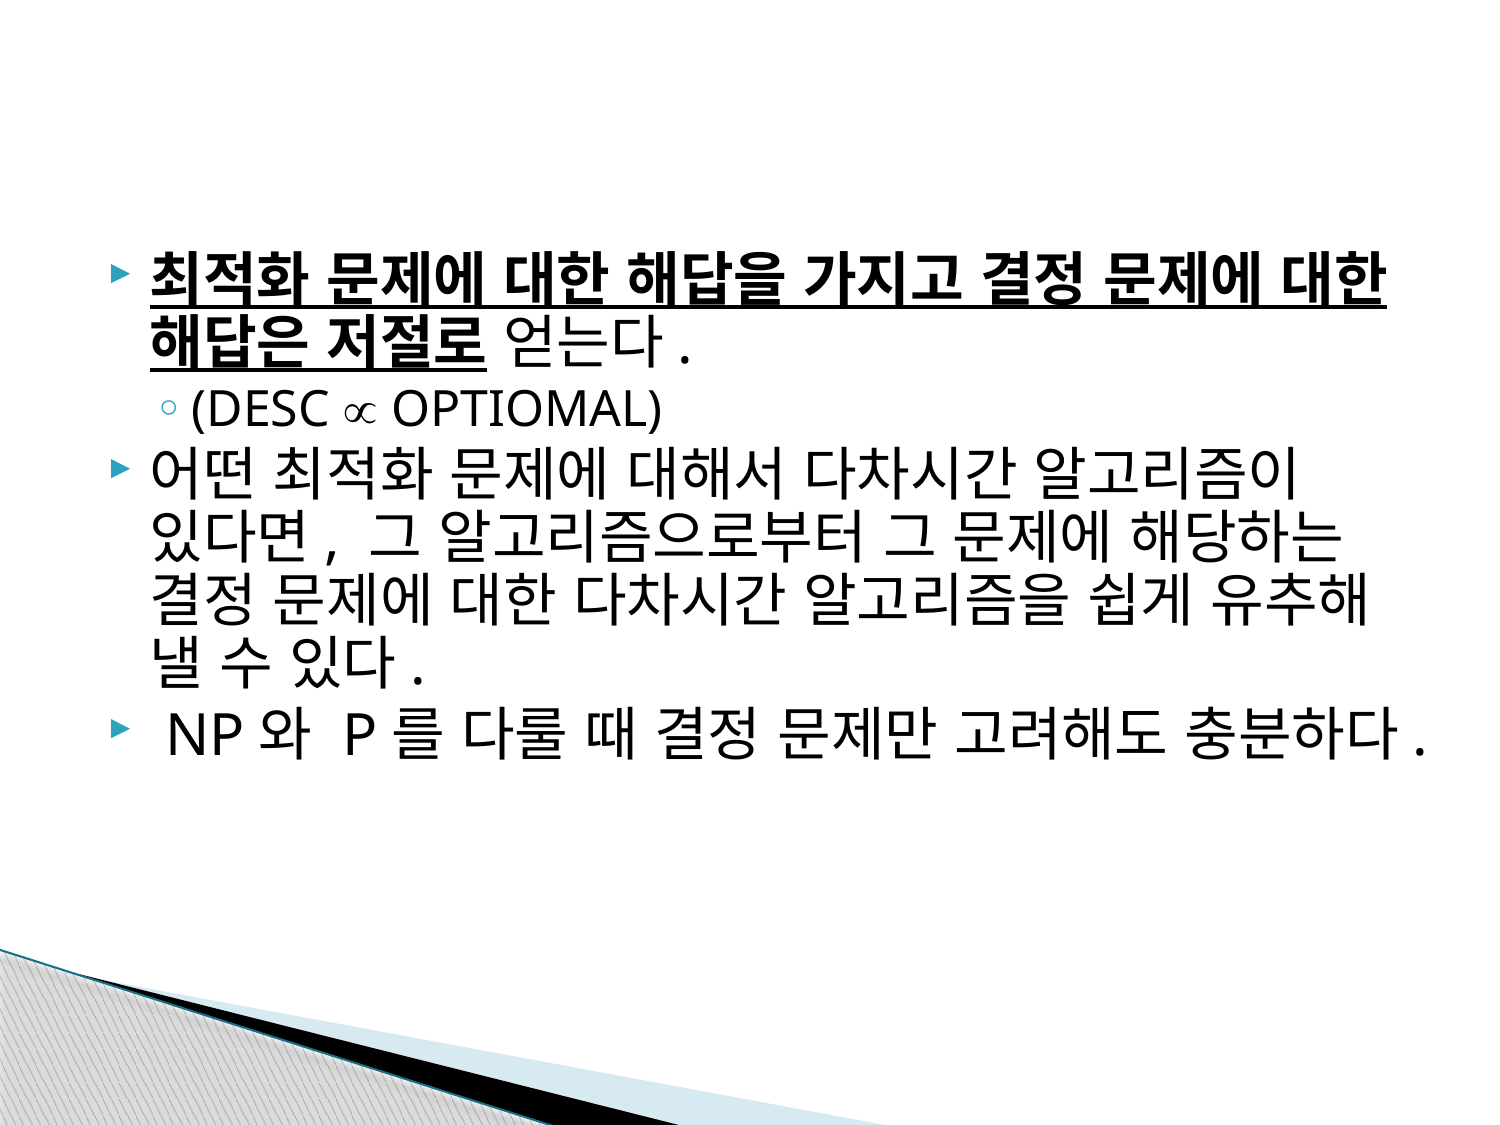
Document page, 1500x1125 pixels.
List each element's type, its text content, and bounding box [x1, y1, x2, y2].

list 최적화 문제에 대한 해답을 가지고 결정 문제에 대한 해답은 저절로 얻는다. (DESC  OPTIOMAL) 어떤 최적화 문제에 대해서 다차시간 알고리즘이 있다면, 그 알고리즘으로부터 그 문제에 해당하는 결정 문제에 대한 다차시간 알고리즘을 쉽게 유추해 낼 수 있다. NP와 P를 다룰 때 결정 문제만 고려해도 충분하다. [75, 243, 1425, 986]
